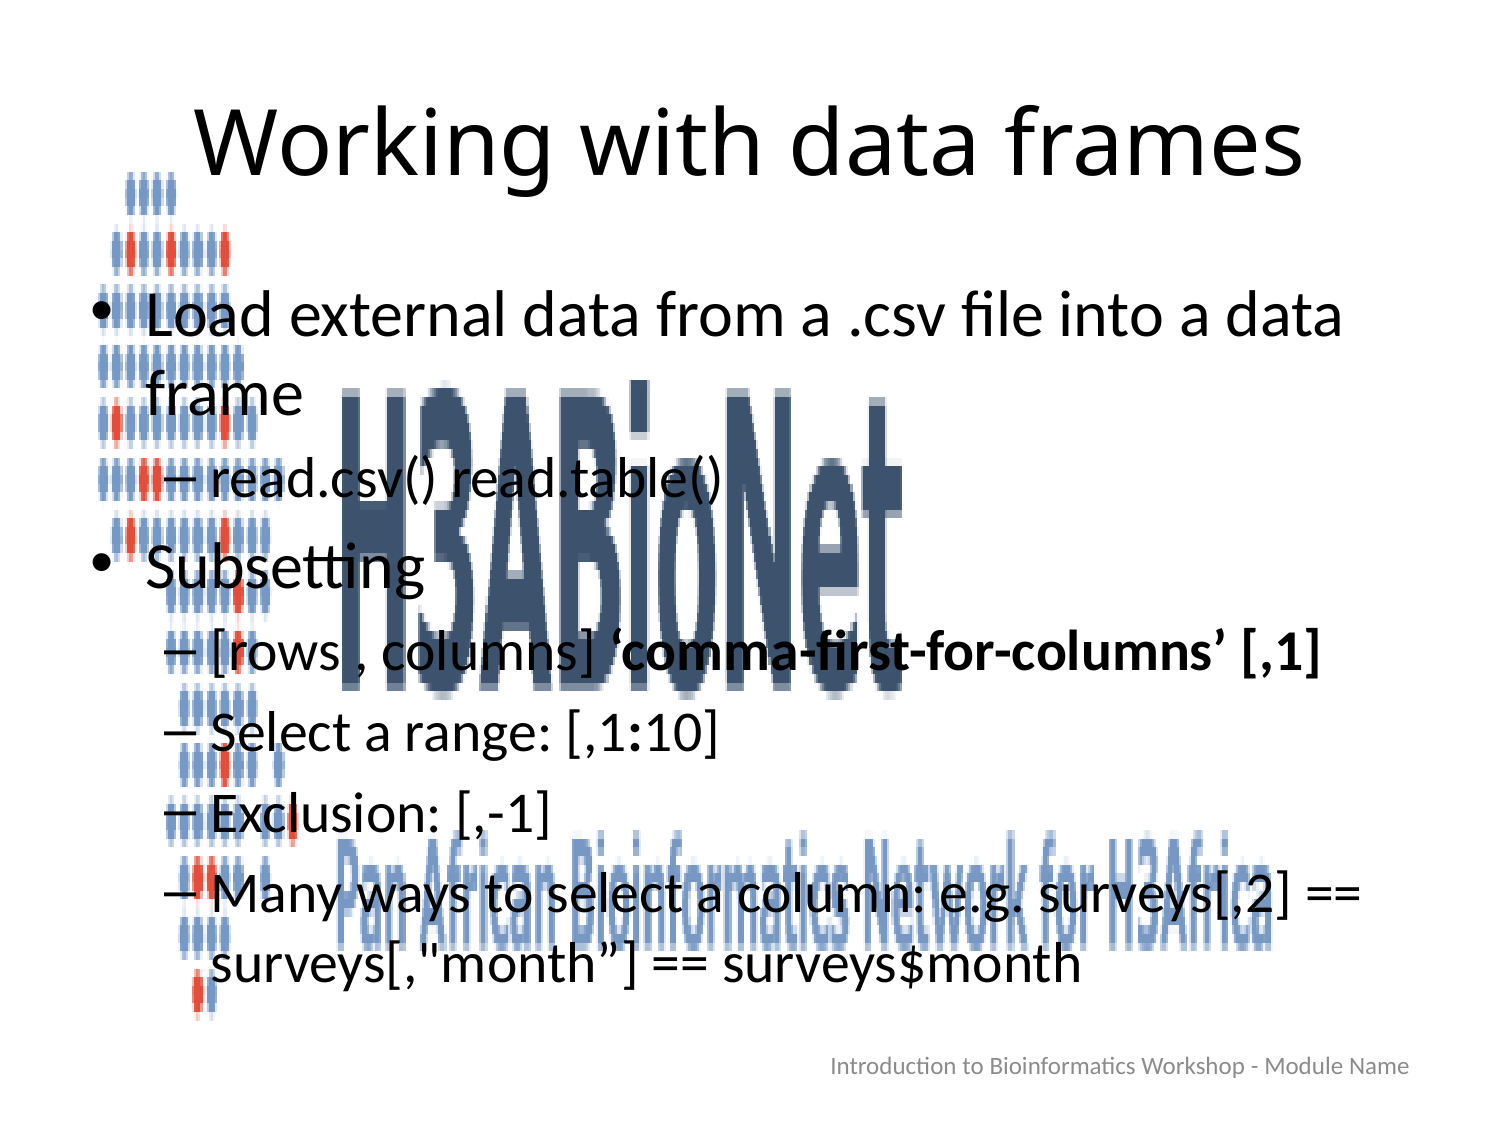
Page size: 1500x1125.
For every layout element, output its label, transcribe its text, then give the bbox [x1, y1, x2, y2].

footer Introduction to Bioinformatics Workshop - Module Name [655, 1035, 1426, 1095]
title Working with data frames [75, 45, 1425, 233]
list Load external data from a .csv file into a data frame read.csv() read.table() Subsetting [rows , columns] ‘comma-first-for-columns’ [,1] Select a range: [,1:10] Exclusion: [,-1] Many ways to select a column: e.g. surveys[,2] == surveys[,"month”] == surveys$month [75, 262, 1425, 1005]
